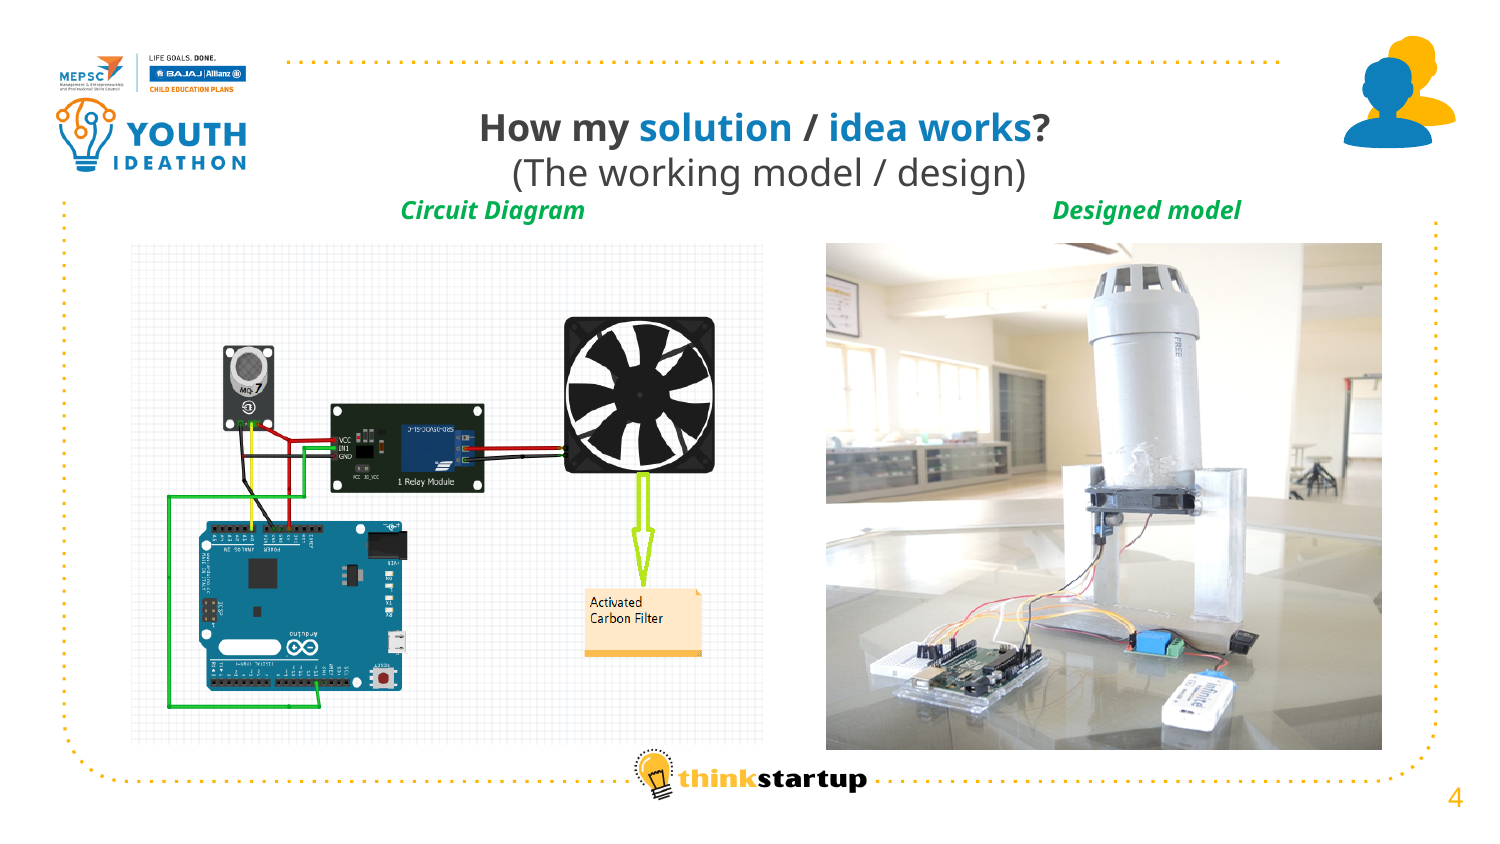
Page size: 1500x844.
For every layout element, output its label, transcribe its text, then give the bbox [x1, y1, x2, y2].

picture [131, 242, 1382, 804]
picture [13, 37, 288, 195]
text_box How my solution / idea works? (The working model / design) Circuit Diagram Designed model [157, 89, 1382, 690]
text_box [1343, 35, 1456, 149]
slide_number 4 [1431, 766, 1480, 831]
